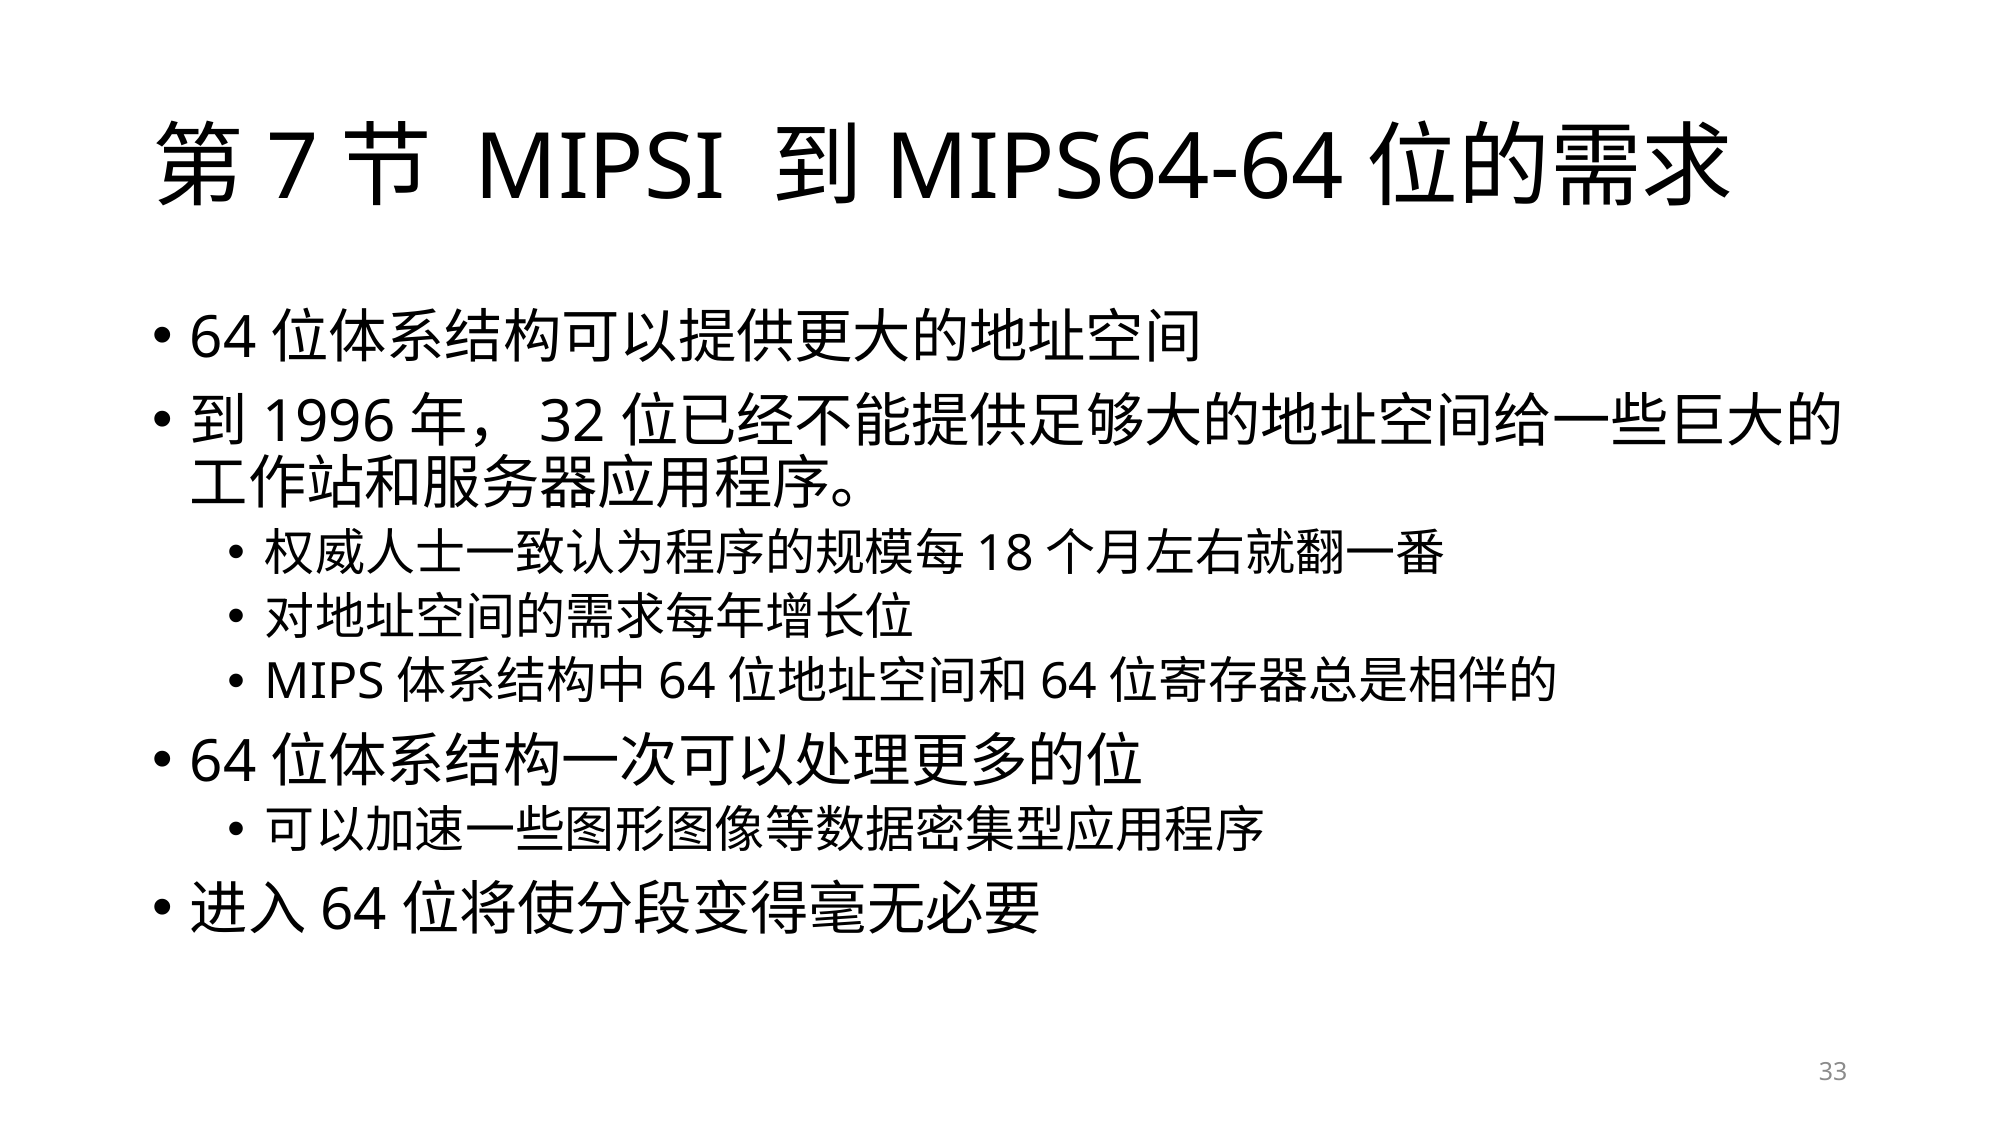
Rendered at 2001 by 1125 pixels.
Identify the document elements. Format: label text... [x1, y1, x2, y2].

title 第7节 MIPSI 到MIPS64-64位的需求 [137, 59, 1863, 278]
slide_number 33 [1412, 1042, 1863, 1103]
